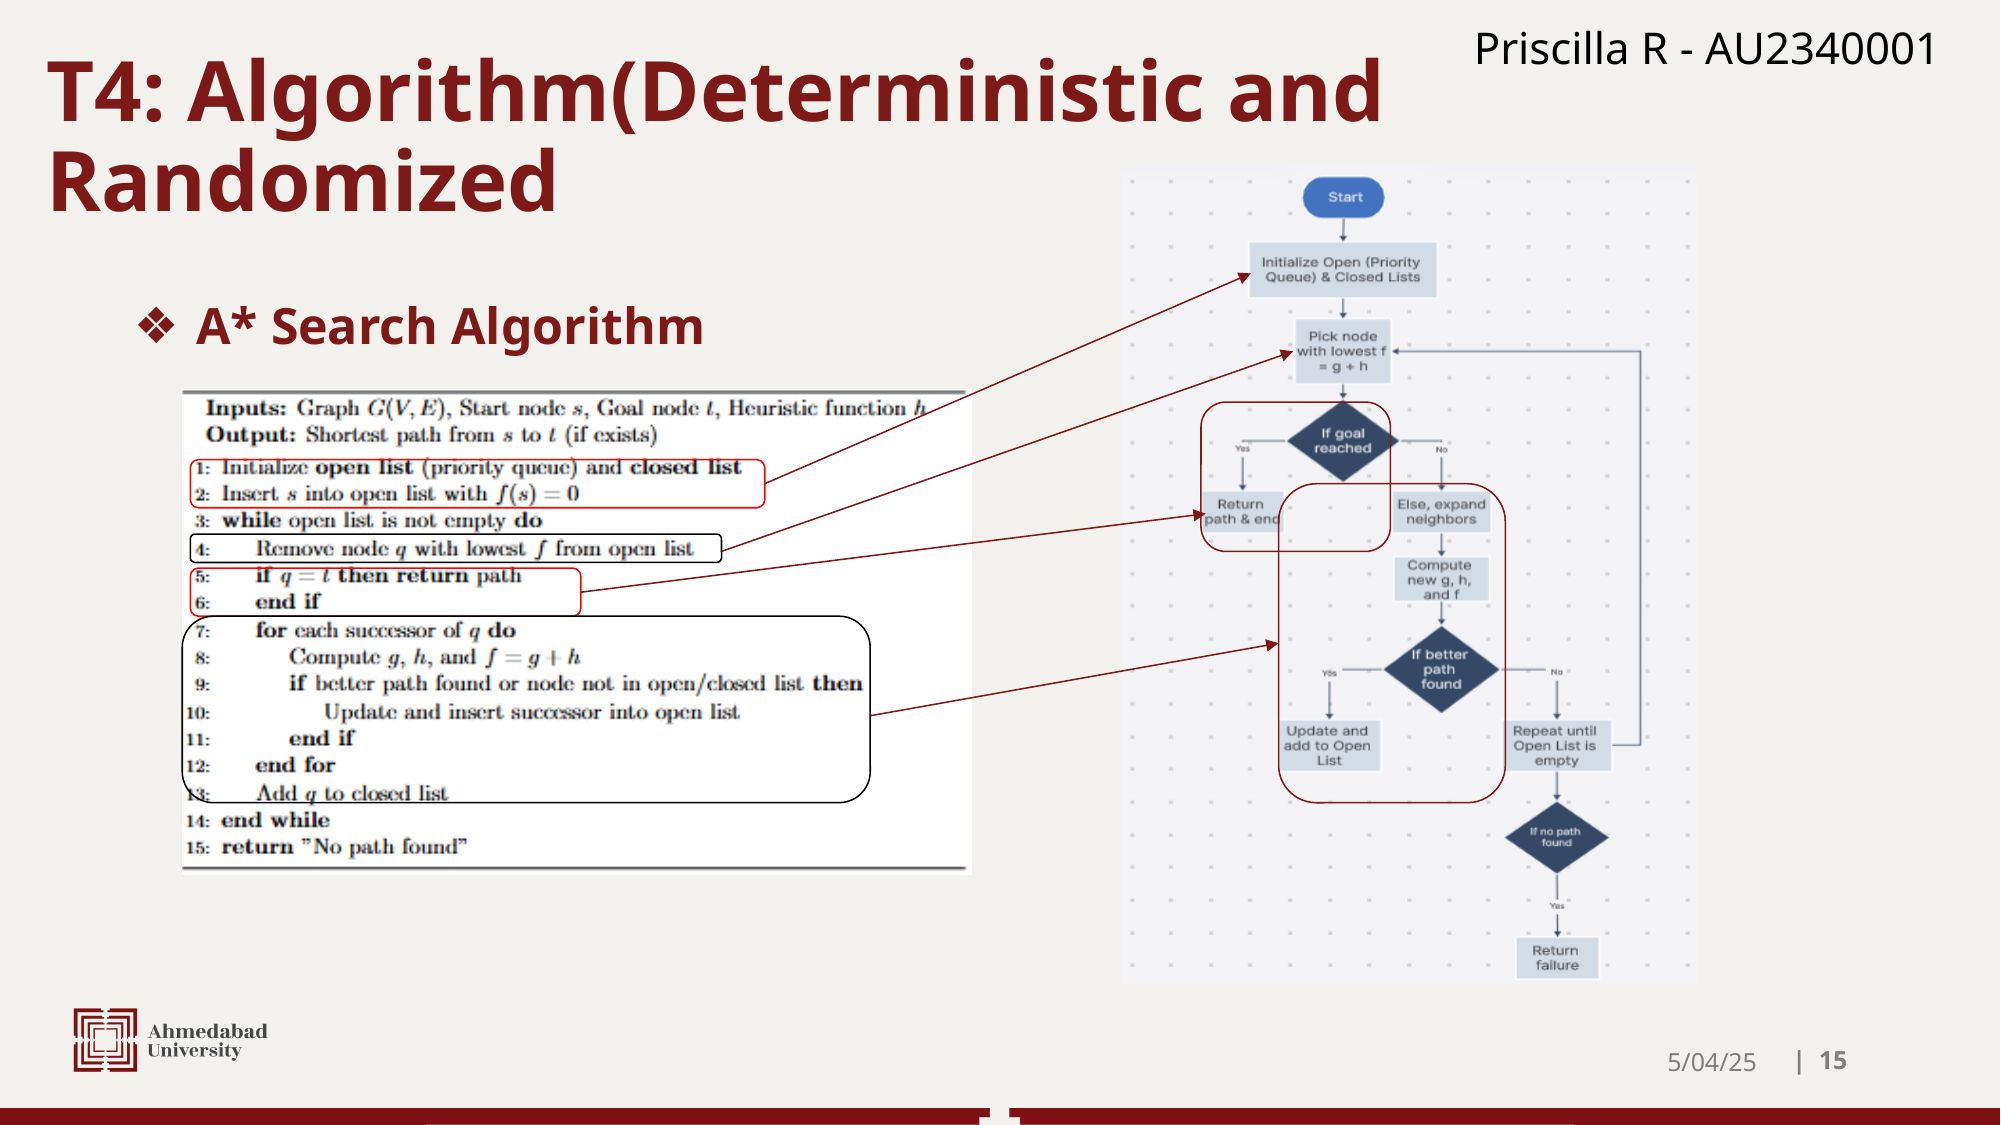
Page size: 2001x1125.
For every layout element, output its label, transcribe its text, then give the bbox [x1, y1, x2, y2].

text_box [764, 273, 1252, 349]
list Priscilla R - AU2340001 [1458, 3, 2000, 82]
title T4: Algorithm(Deterministic and Randomized [31, 19, 1804, 237]
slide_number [1299, 1030, 1773, 1093]
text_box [870, 642, 1279, 716]
picture [58, 990, 283, 1089]
picture [1122, 164, 1698, 984]
picture [181, 388, 972, 875]
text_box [580, 513, 1206, 593]
picture [0, 1108, 2000, 1125]
text_box A* Search Algorithm [106, 279, 1117, 985]
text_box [721, 351, 1294, 552]
slide_number | ‹#› [1773, 1030, 1863, 1093]
